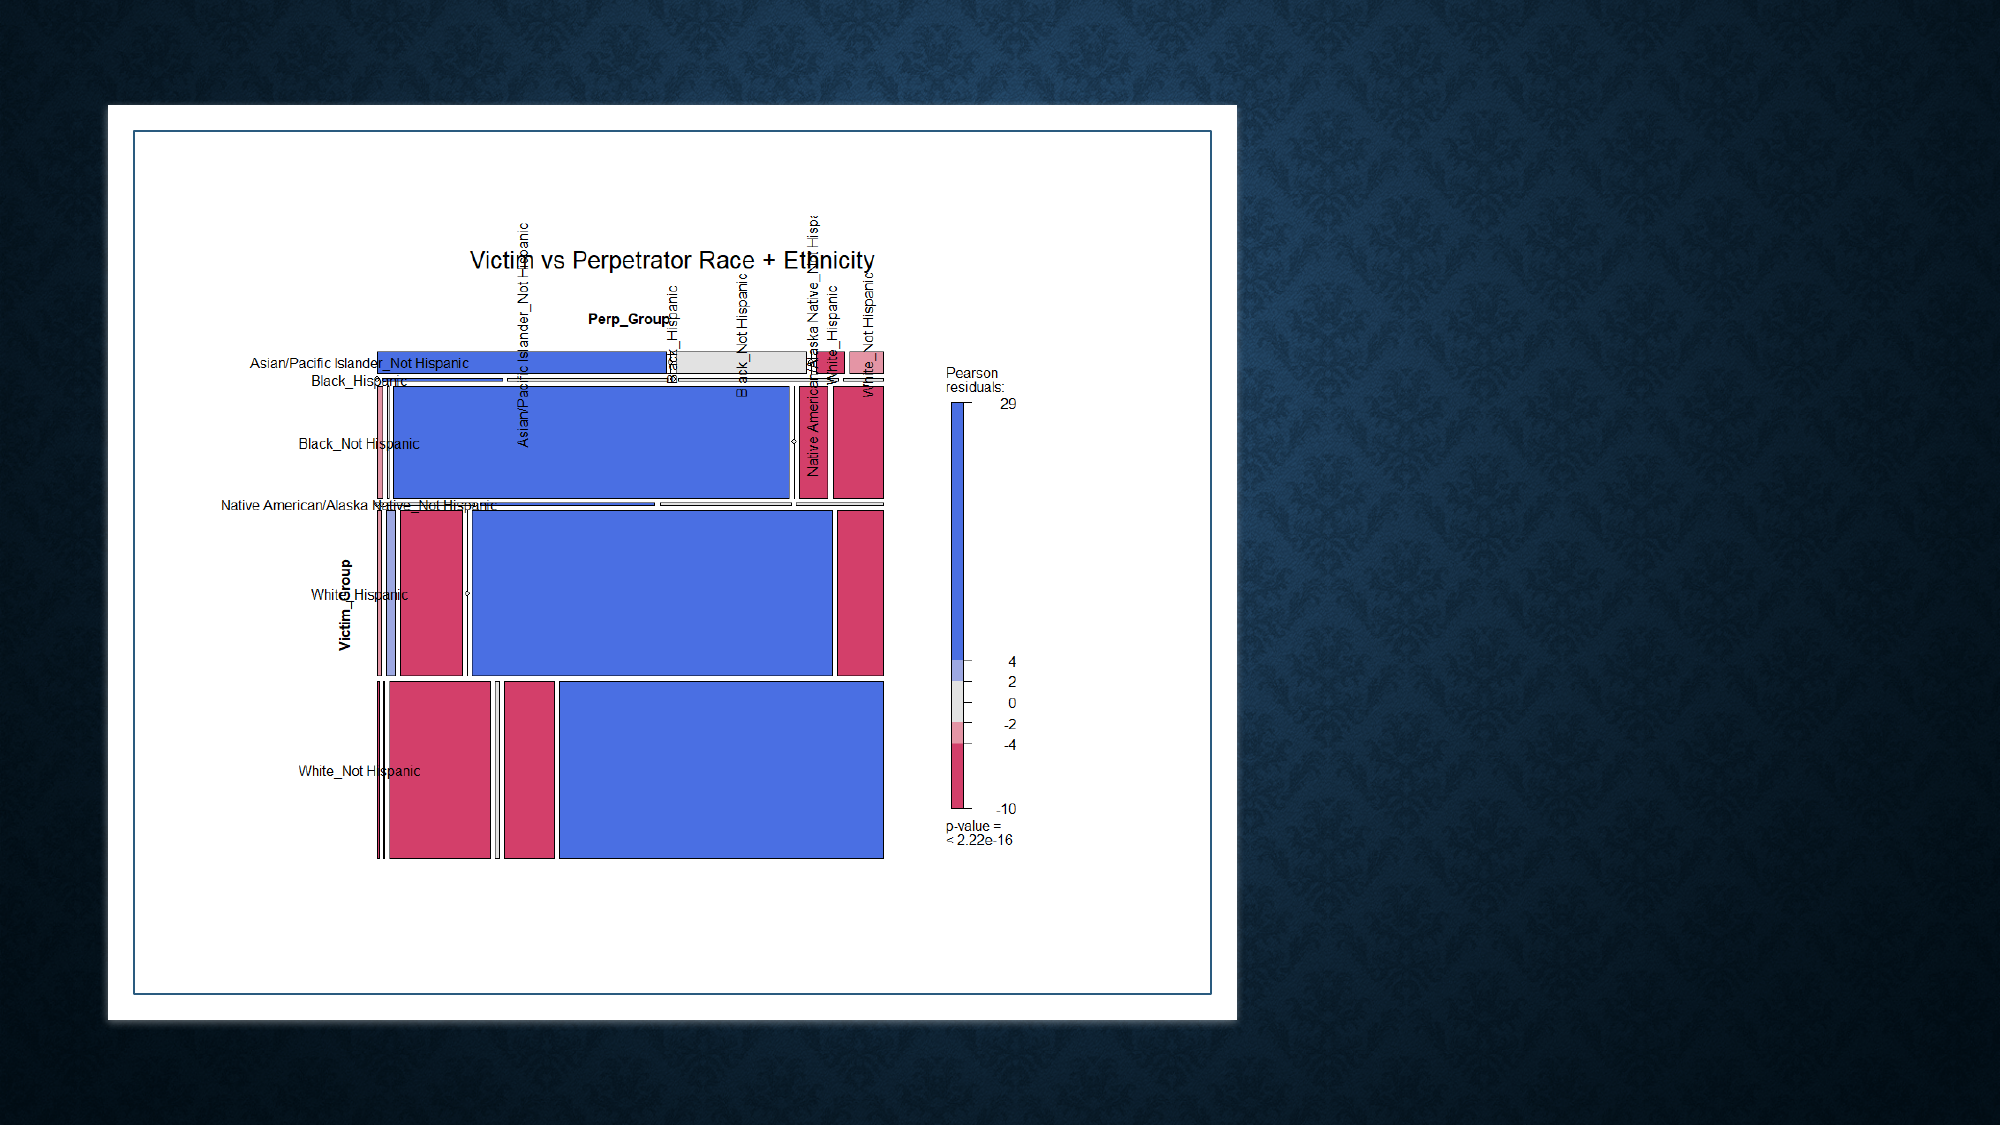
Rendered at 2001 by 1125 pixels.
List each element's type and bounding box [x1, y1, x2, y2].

text_box [132, 130, 1213, 995]
text_box [122, 119, 1223, 1006]
picture [186, 215, 1160, 910]
text_box [0, 0, 2000, 1125]
